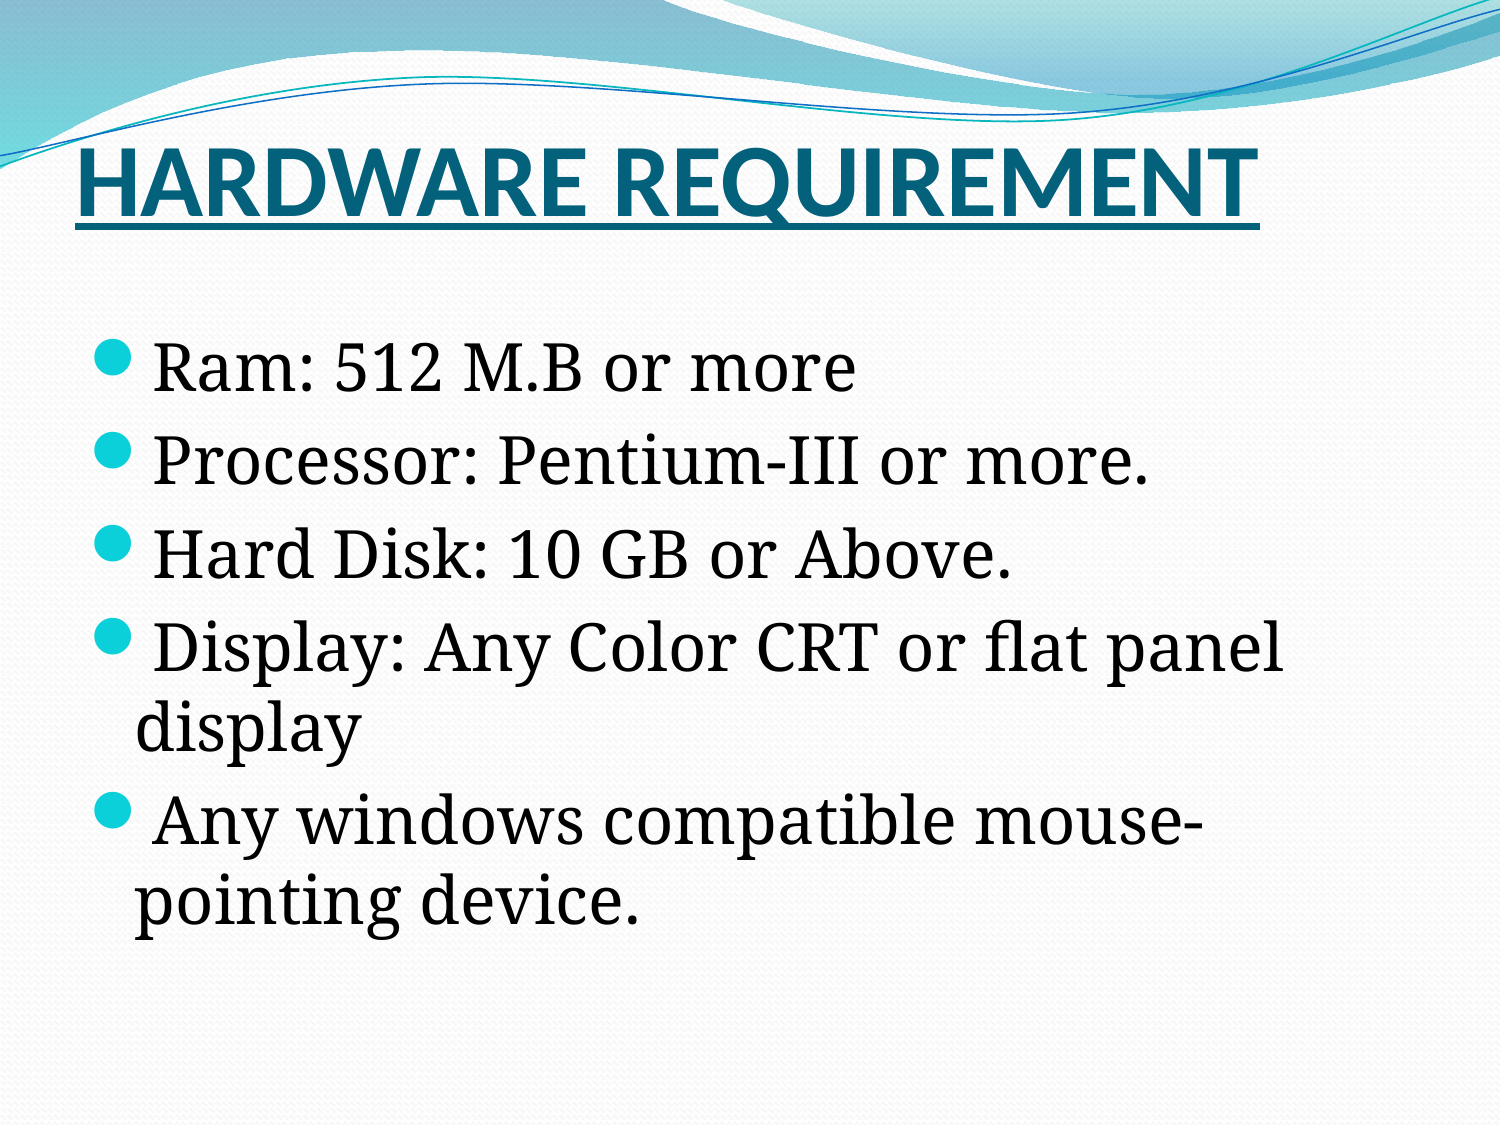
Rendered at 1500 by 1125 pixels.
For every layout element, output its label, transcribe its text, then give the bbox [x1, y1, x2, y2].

title HARDWARE REQUIREMENT [75, 0, 1425, 238]
list Ram: 512 M.B or more Processor: Pentium-III or more. Hard Disk: 10 GB or Above. Display: Any Color CRT or flat panel display Any windows compatible mouse-pointing device. [75, 317, 1425, 1038]
